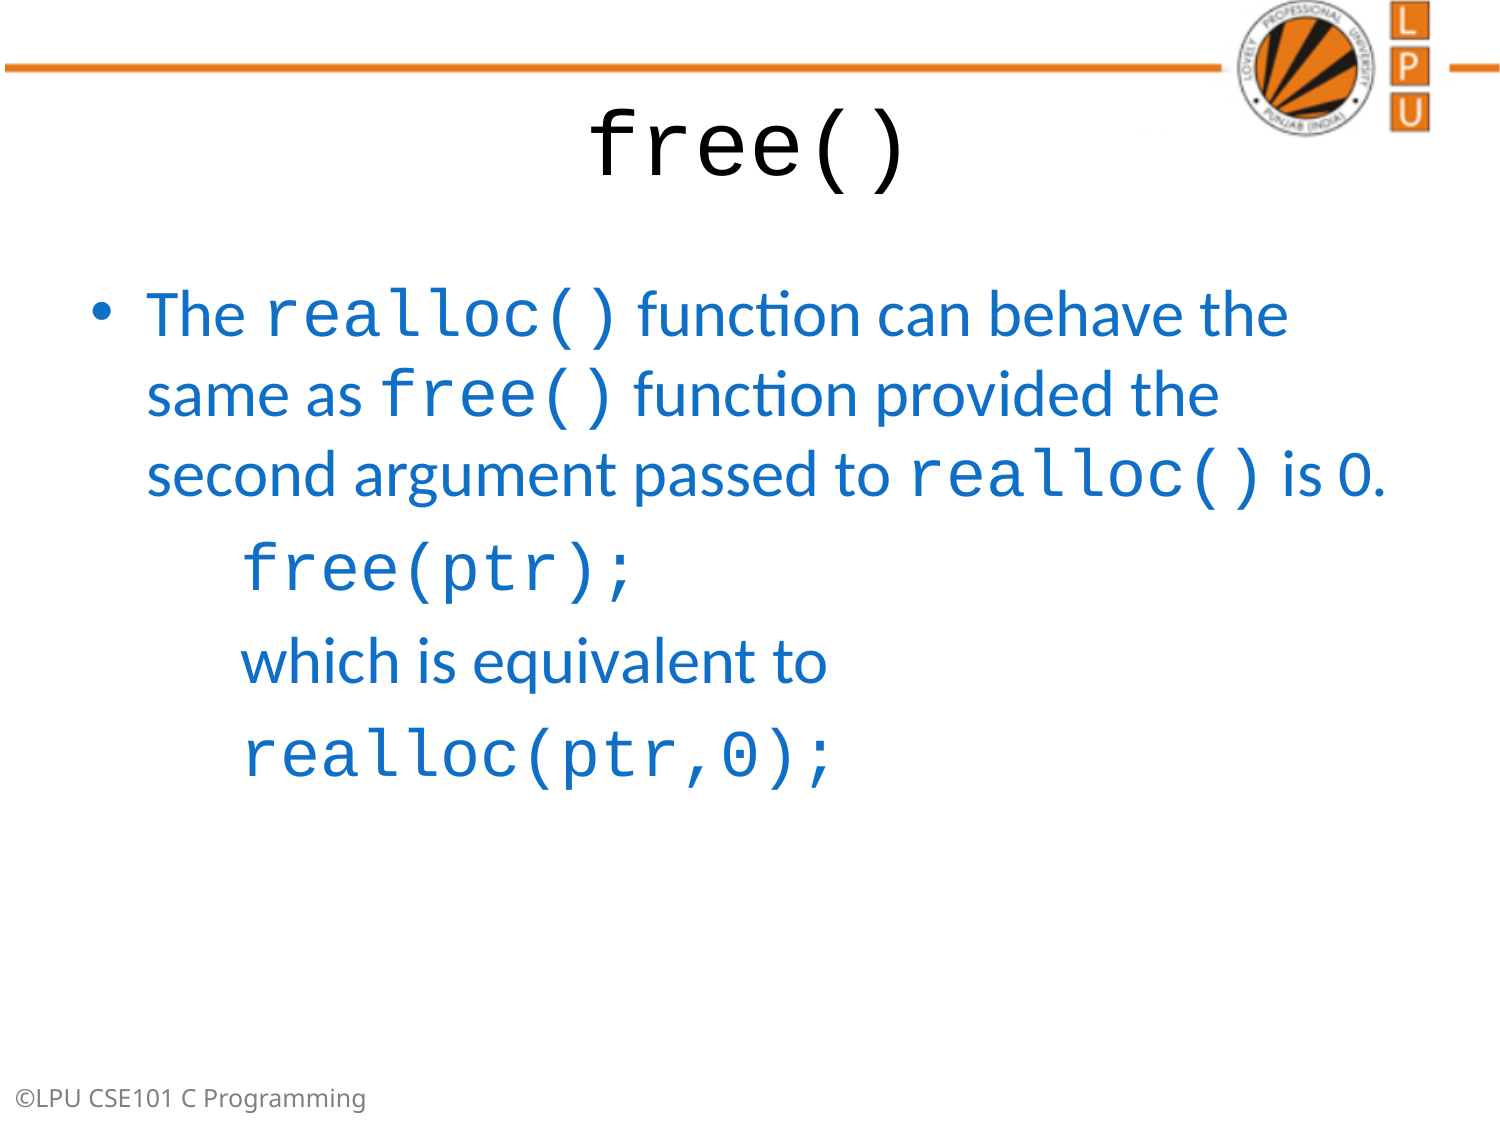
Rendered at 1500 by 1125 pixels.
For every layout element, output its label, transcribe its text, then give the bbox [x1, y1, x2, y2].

picture [5, 0, 1500, 155]
list The realloc() function can behave the same as free() function provided the second argument passed to realloc() is 0. free(ptr); which is equivalent to realloc(ptr,0); [75, 262, 1425, 1005]
title free() [75, 45, 1425, 233]
